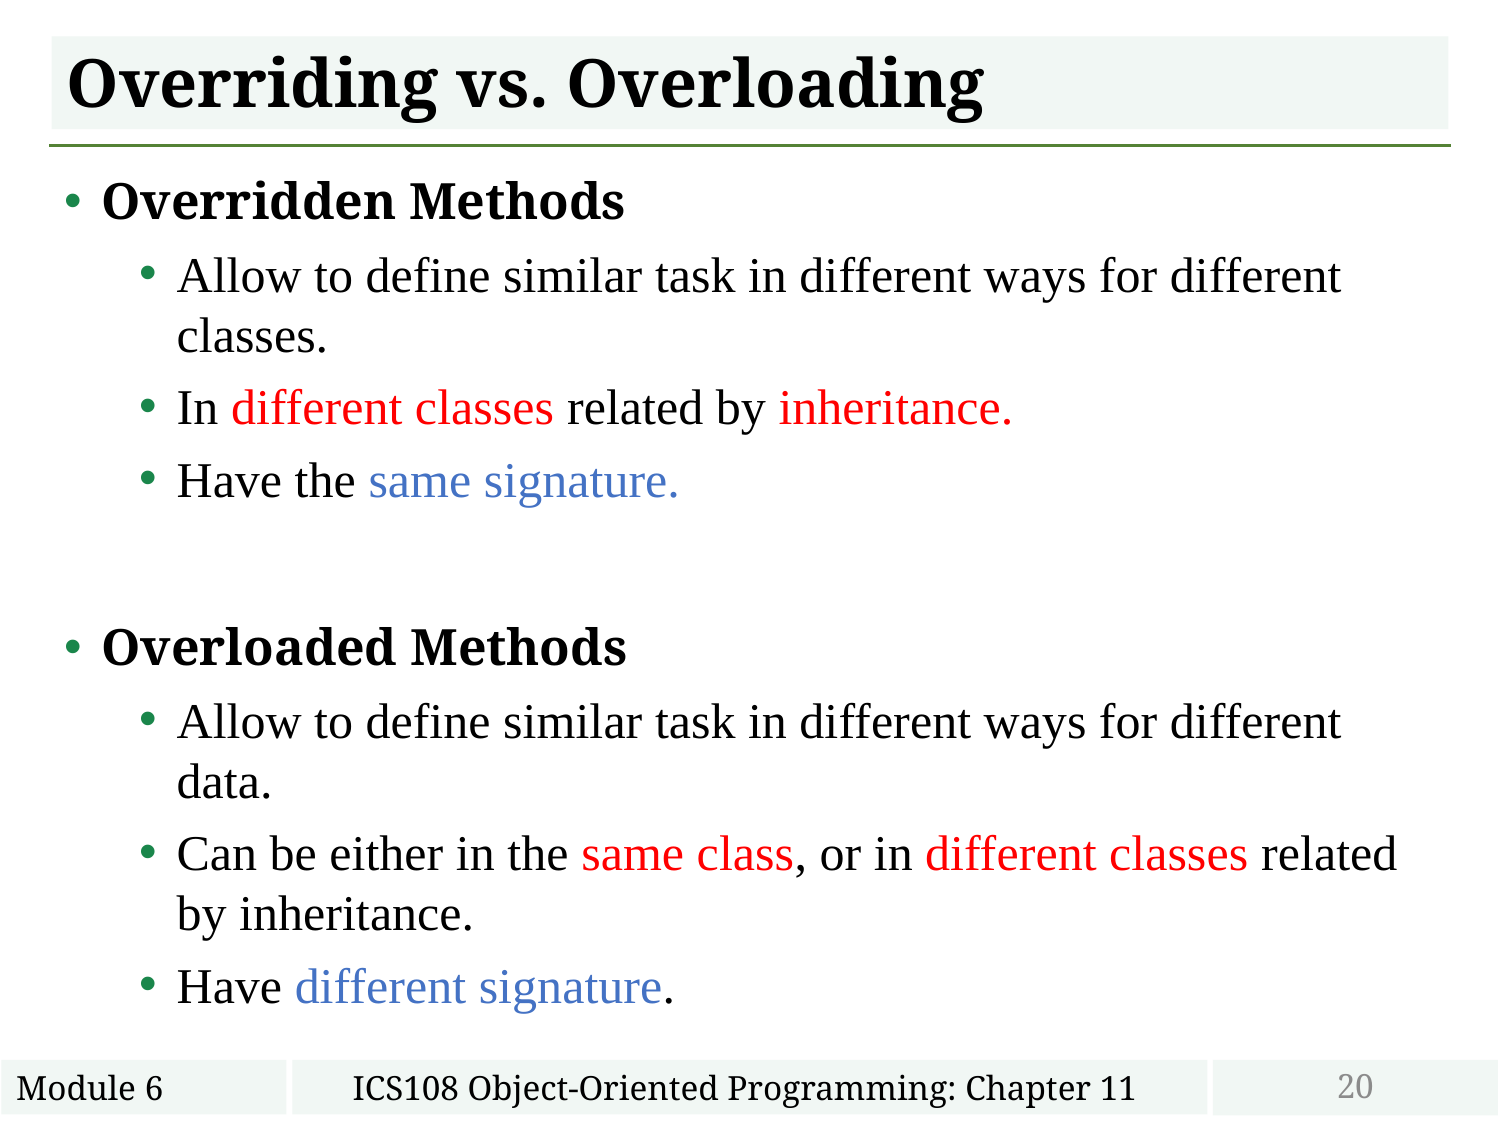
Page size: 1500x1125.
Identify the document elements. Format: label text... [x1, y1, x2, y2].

slide_number 20 [1212, 1059, 1498, 1116]
list Overridden Methods Allow to define similar task in different ways for different classes. In different classes related by inheritance. Have the same signature. Overloaded Methods Allow to define similar task in different ways for different data. Can be either in the same class, or in different classes related by inheritance. Have different signature. [49, 162, 1451, 1044]
title Overriding vs. Overloading [51, 36, 1449, 130]
